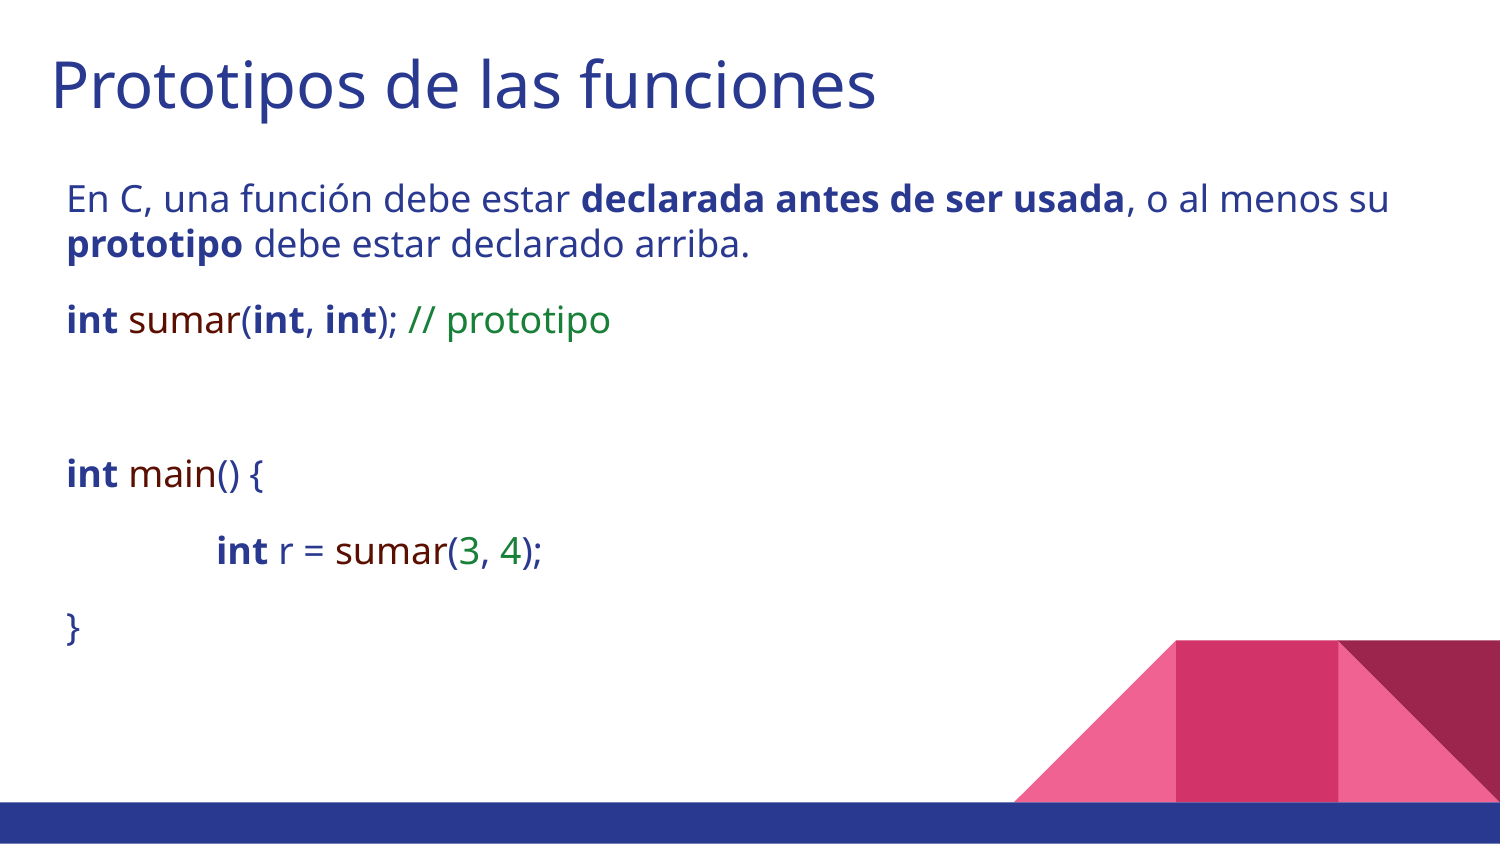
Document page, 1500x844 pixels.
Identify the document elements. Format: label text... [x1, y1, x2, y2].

list En C, una función debe estar declarada antes de ser usada, o al menos su prototipo debe estar declarado arriba. int sumar(int, int); // prototipo int main() { int r = sumar(3, 4); } [51, 159, 1490, 750]
title Prototipos de las funciones [34, 28, 1458, 152]
